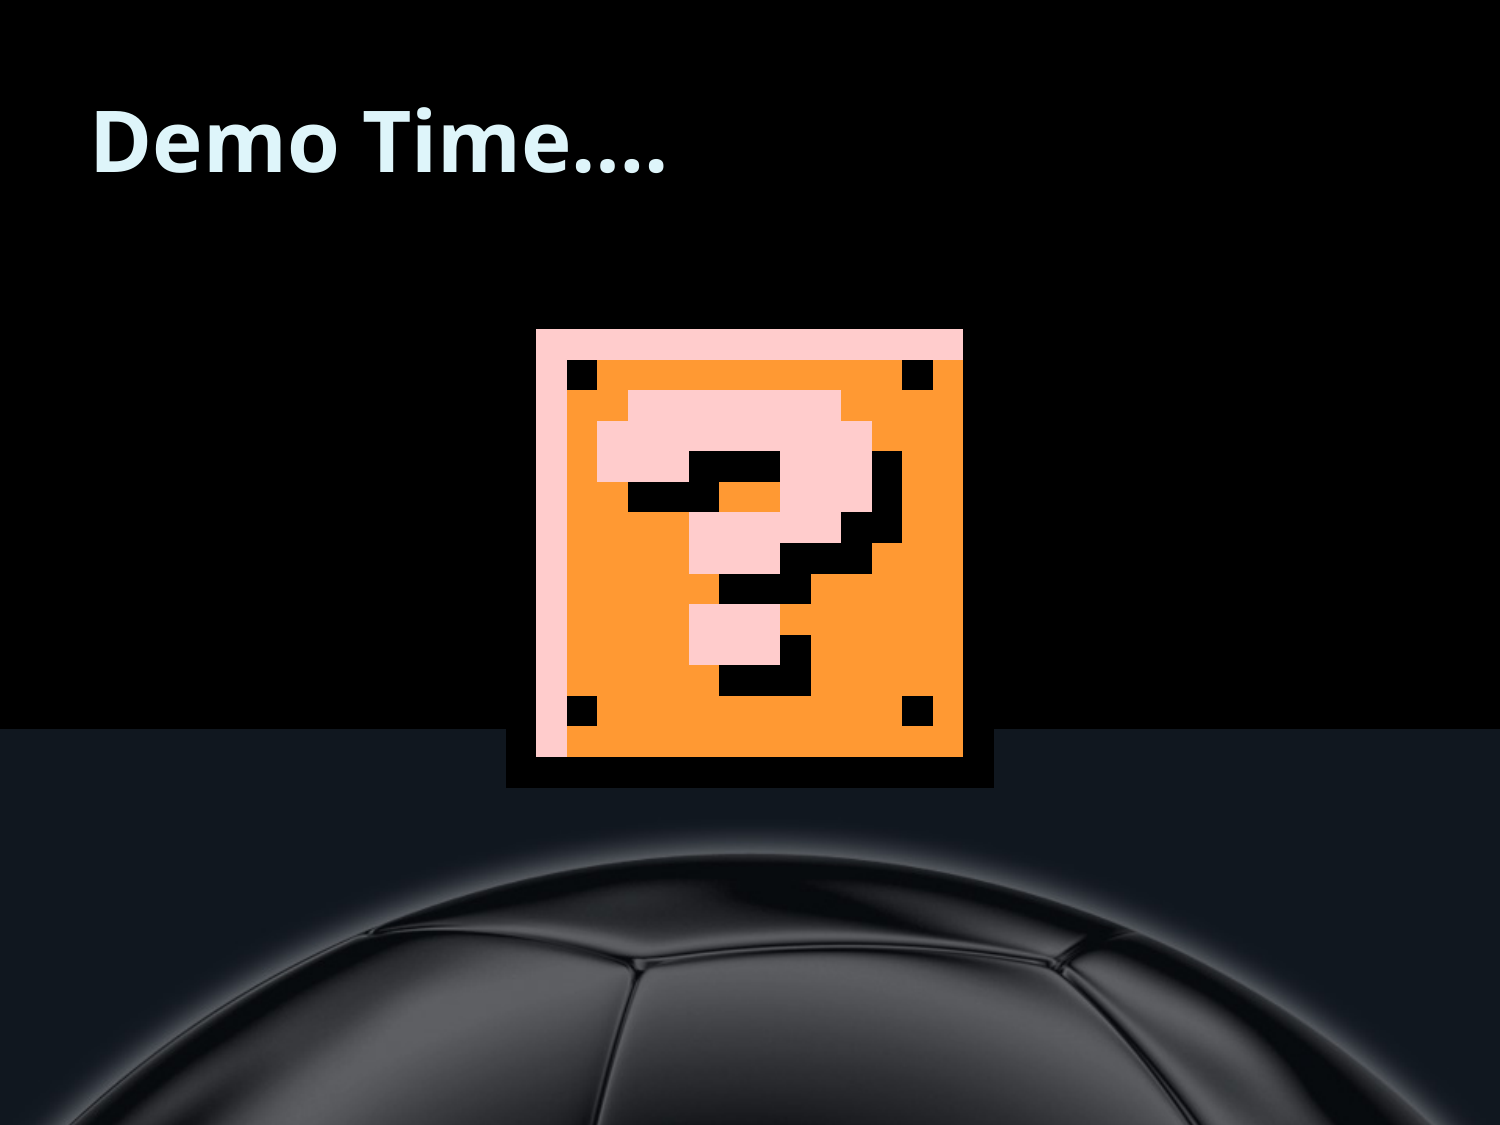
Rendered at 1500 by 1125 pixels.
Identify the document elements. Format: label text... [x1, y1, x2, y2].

picture [0, 299, 1500, 1125]
title Demo Time…. [75, 45, 1425, 233]
